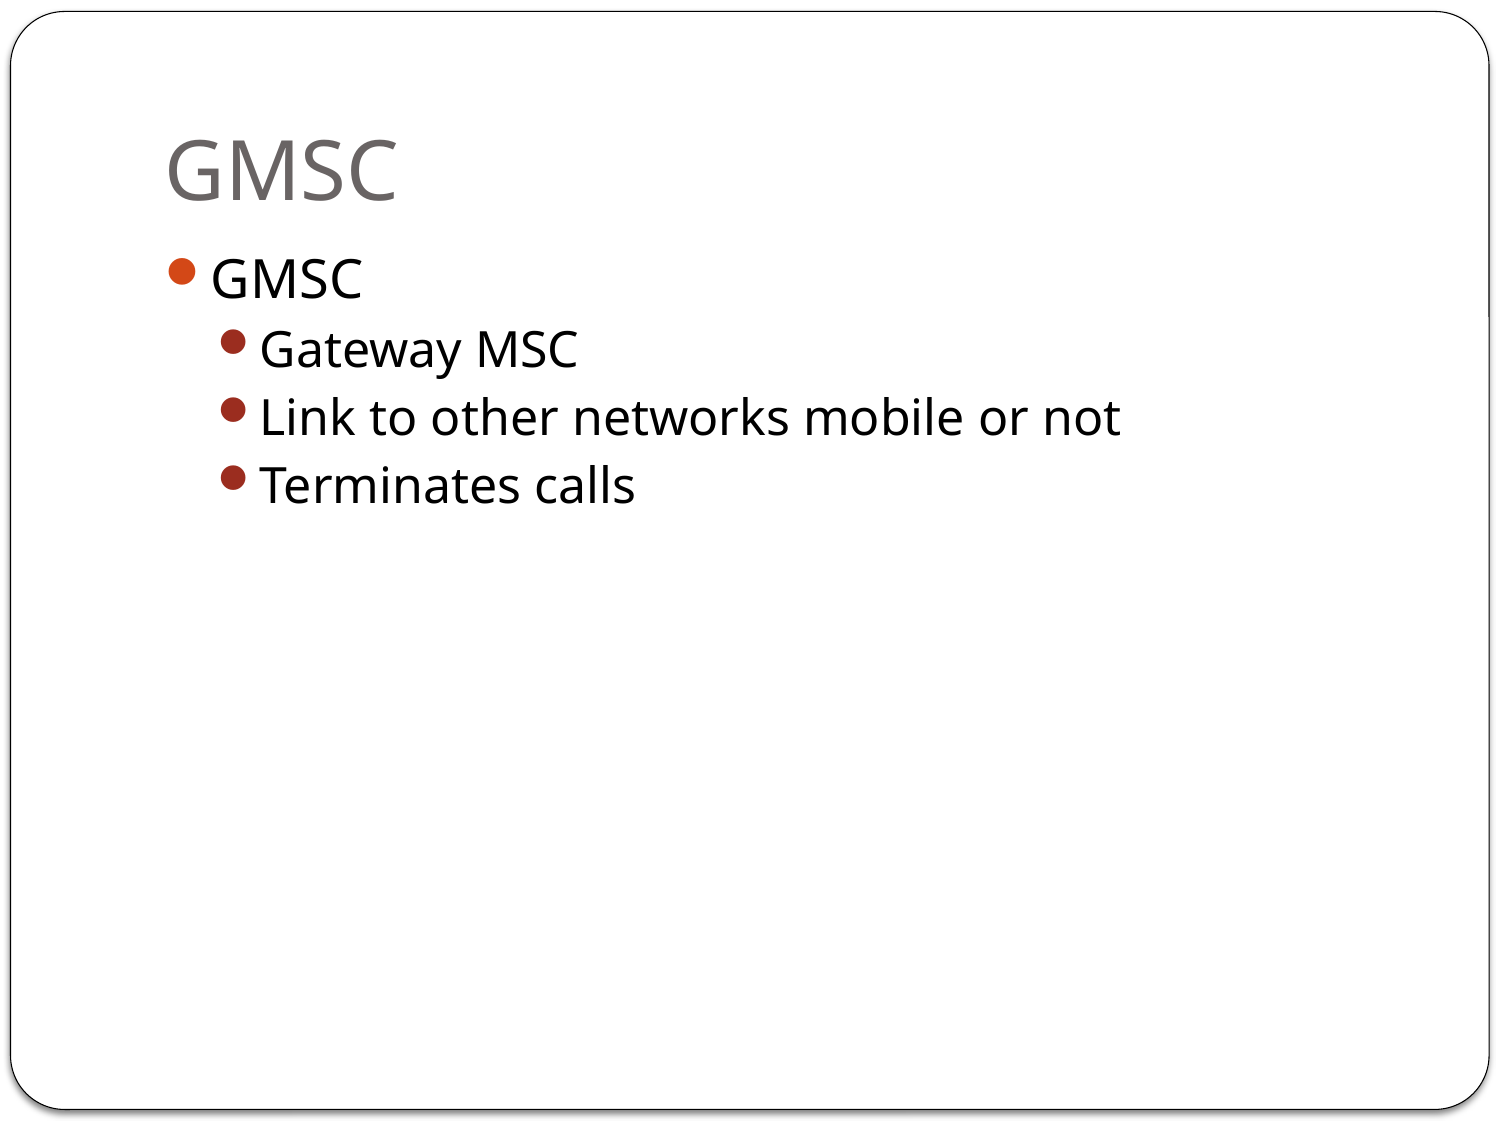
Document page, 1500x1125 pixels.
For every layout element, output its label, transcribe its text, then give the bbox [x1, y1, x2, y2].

list GMSC Gateway MSC Link to other networks mobile or not Terminates calls [150, 237, 1425, 988]
title GMSC [150, 45, 1425, 233]
